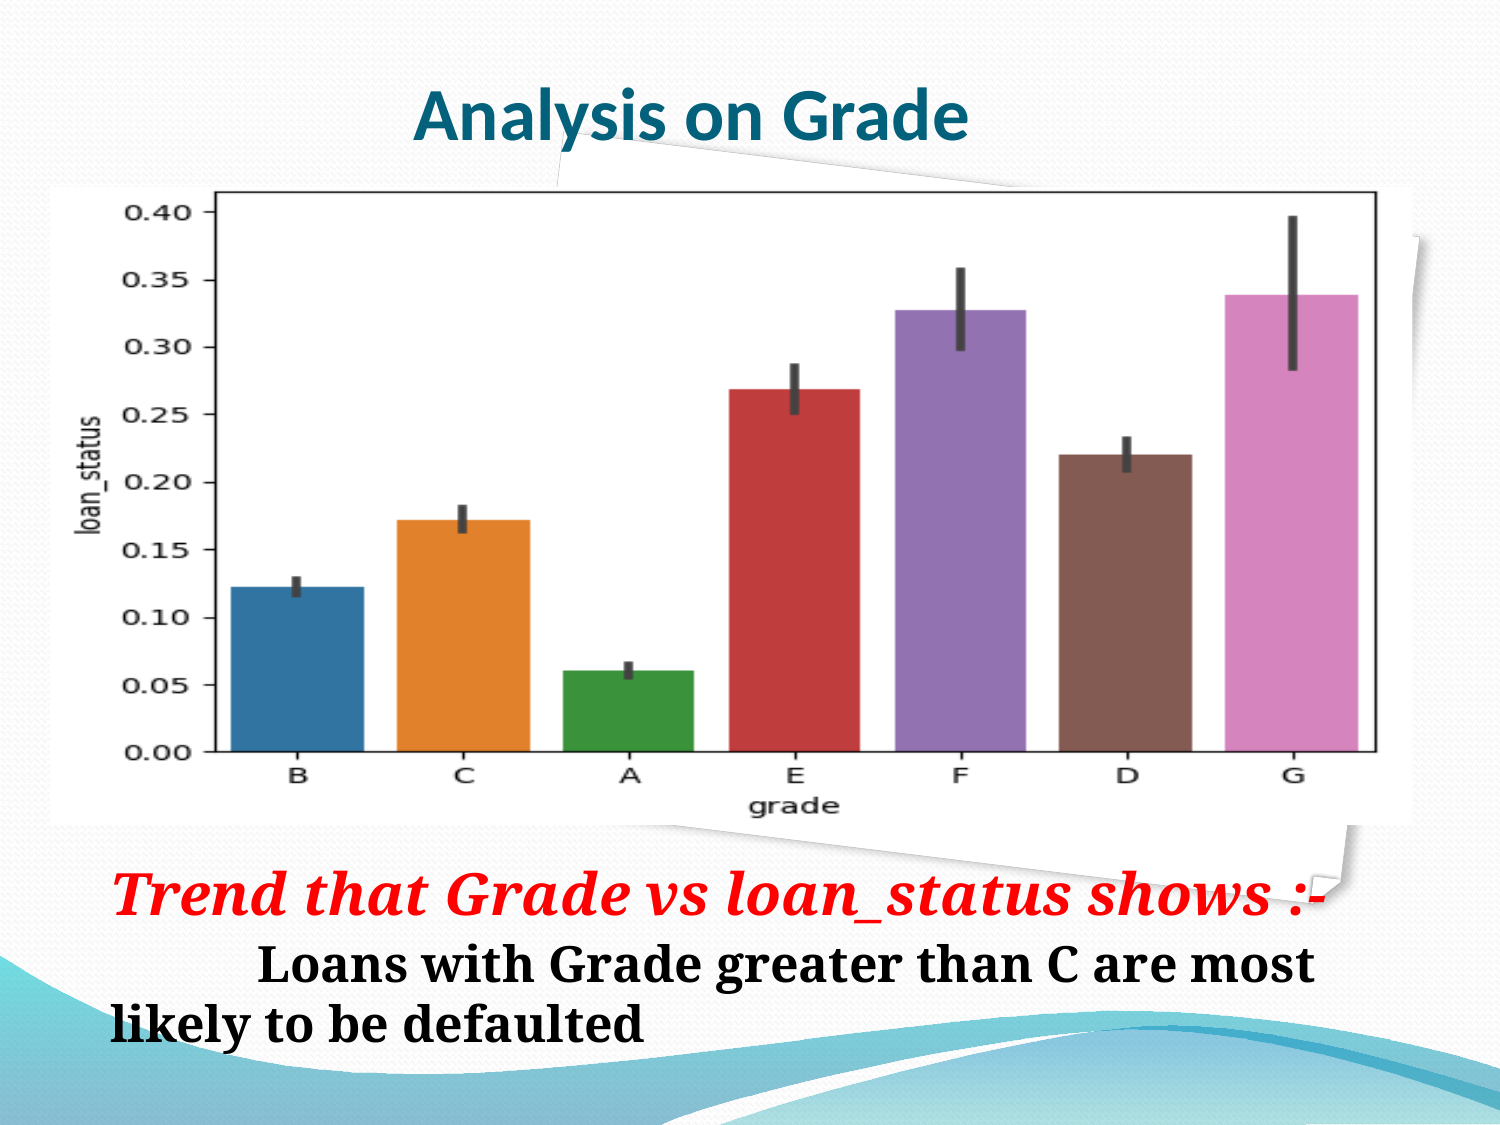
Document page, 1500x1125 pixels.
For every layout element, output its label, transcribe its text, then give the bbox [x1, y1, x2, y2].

list Trend that Grade vs loan_status shows :- Loans with Grade greater than C are most likely to be defaulted [99, 849, 1375, 1075]
picture [49, 187, 1413, 826]
title Analysis on Grade [99, 62, 1350, 163]
